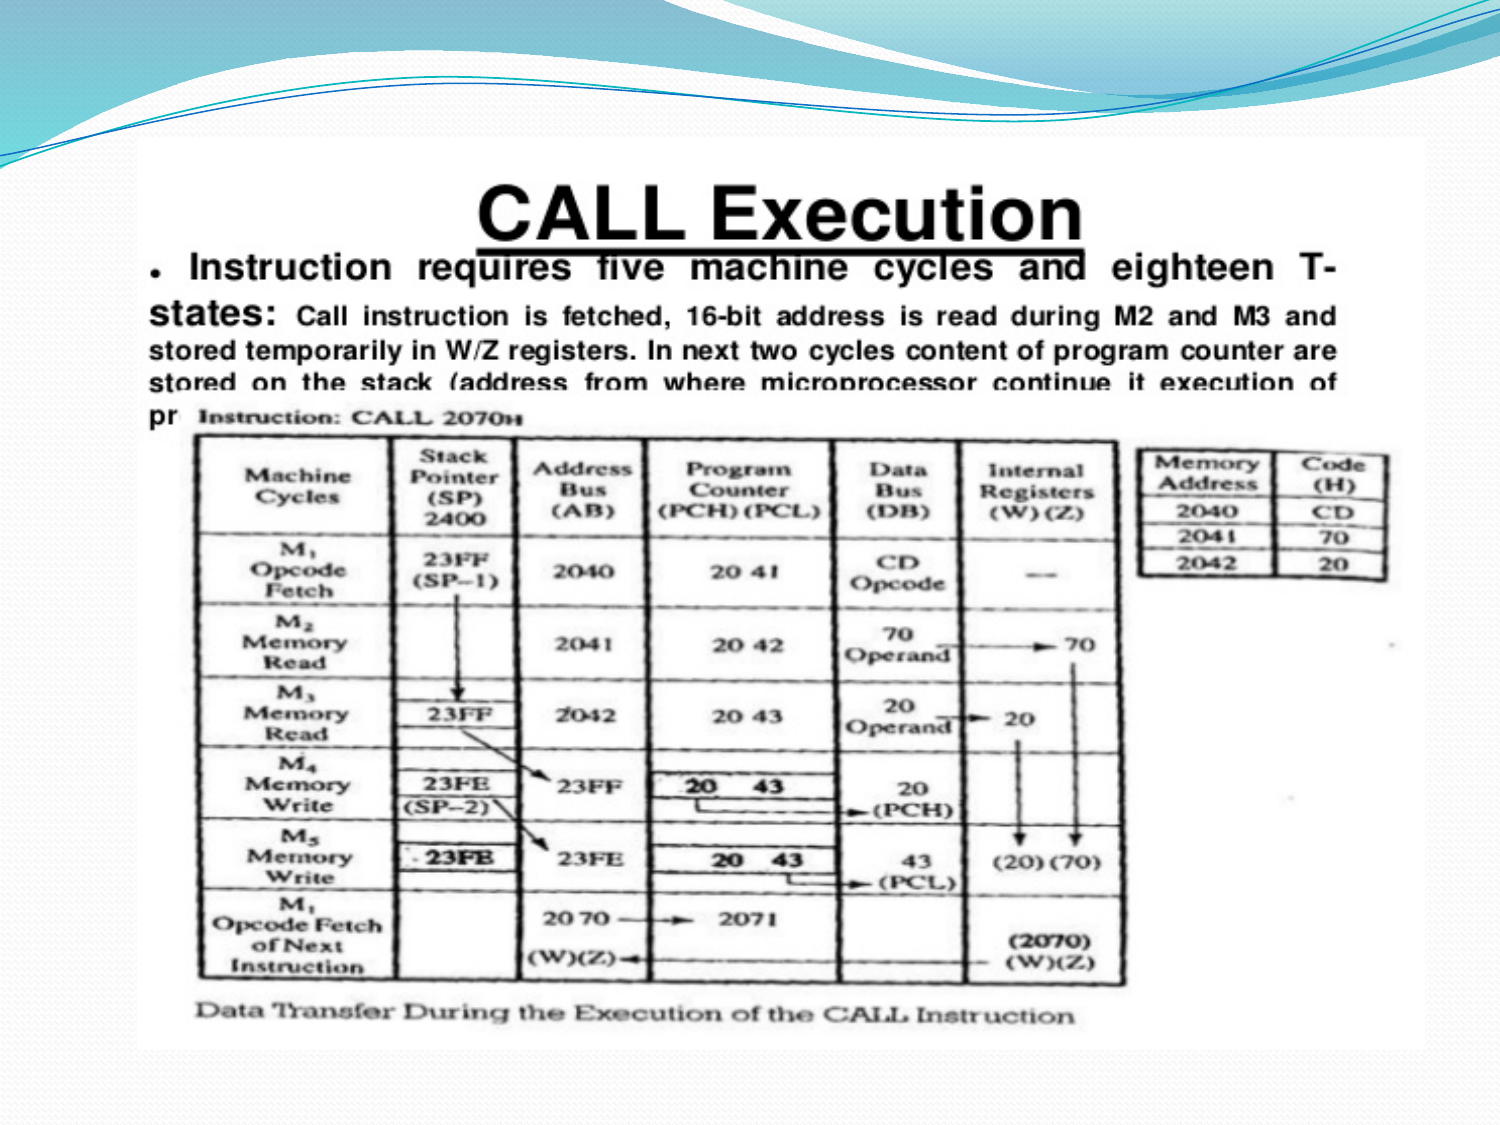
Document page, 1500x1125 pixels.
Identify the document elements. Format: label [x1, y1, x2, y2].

picture [137, 137, 1426, 1051]
